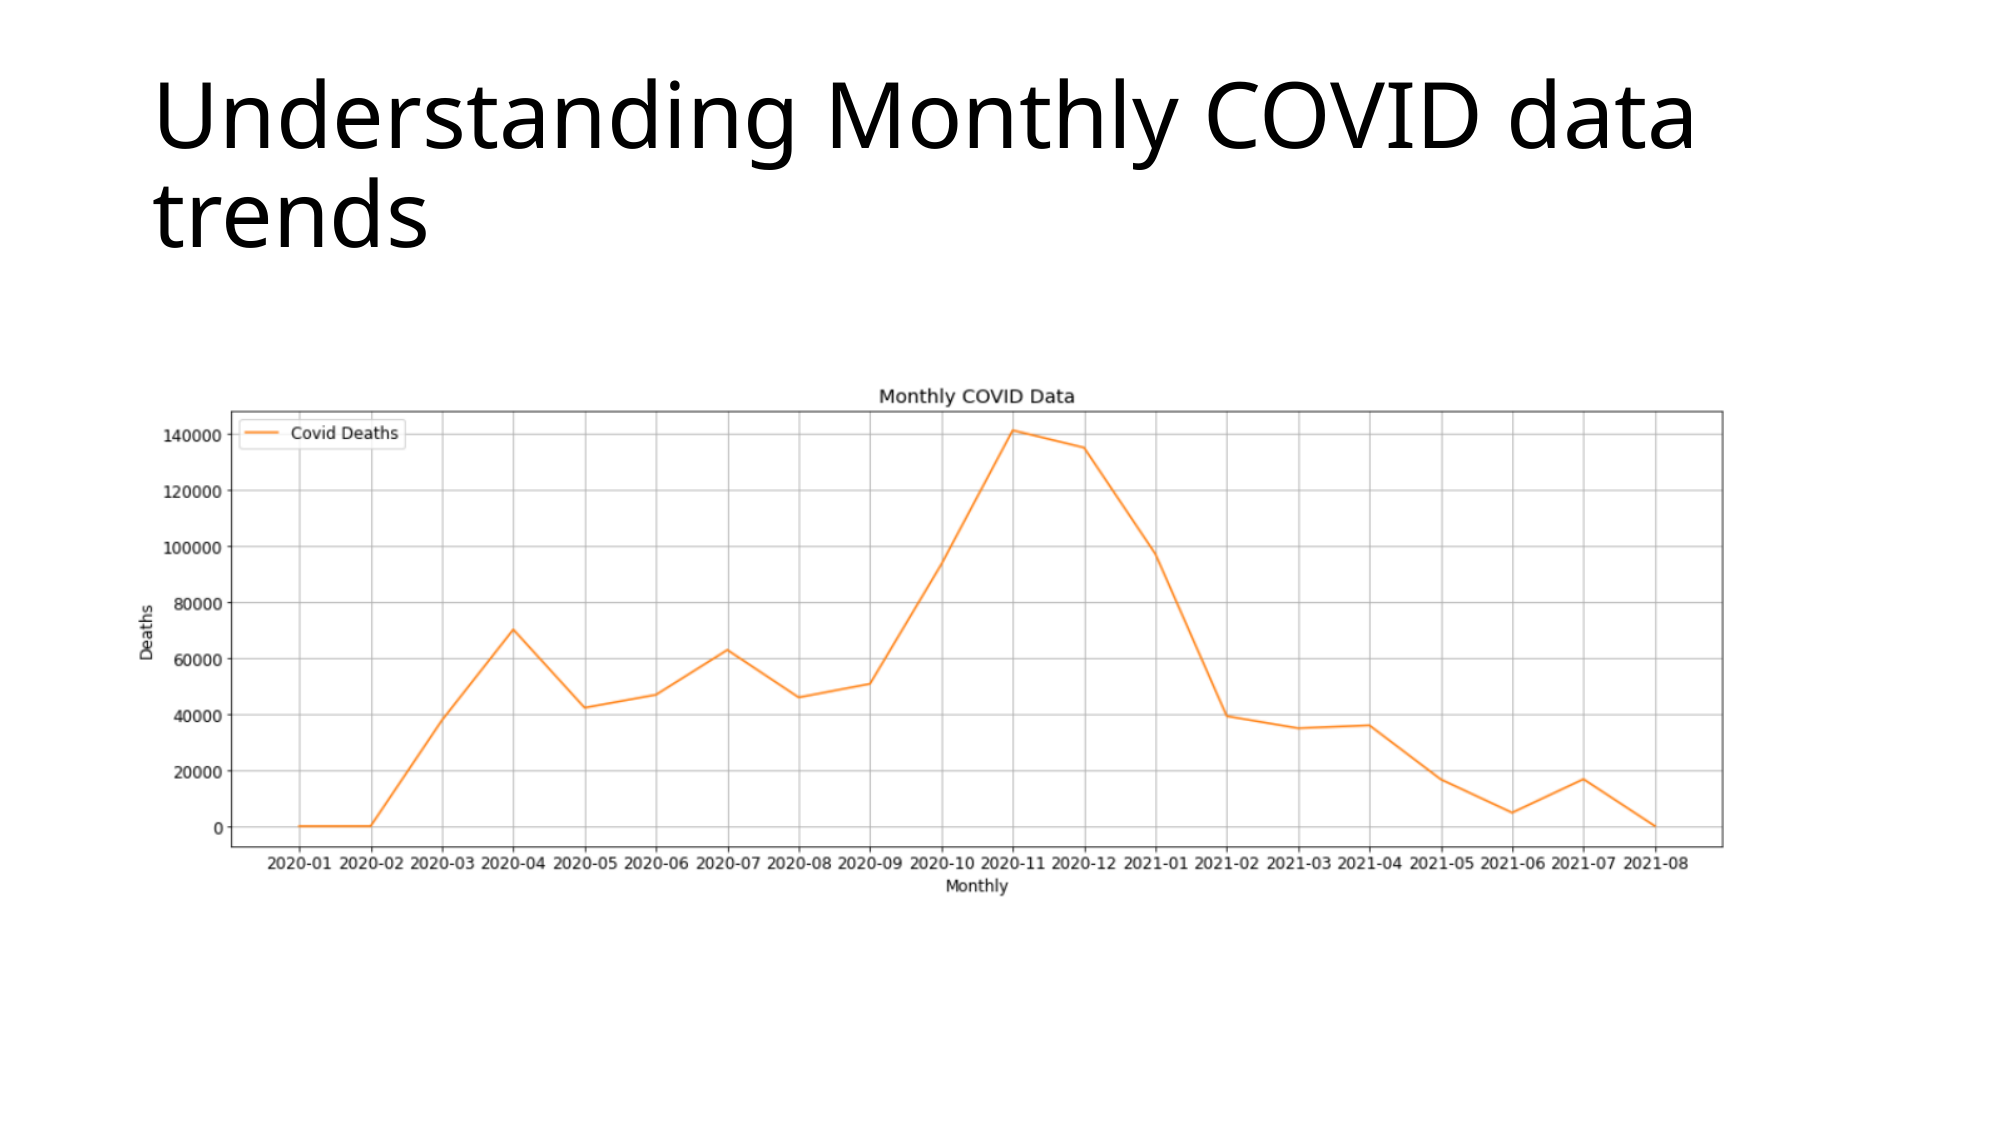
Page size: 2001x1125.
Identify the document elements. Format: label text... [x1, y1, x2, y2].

title Understanding Monthly COVID data trends [137, 59, 1863, 278]
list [137, 374, 1863, 939]
